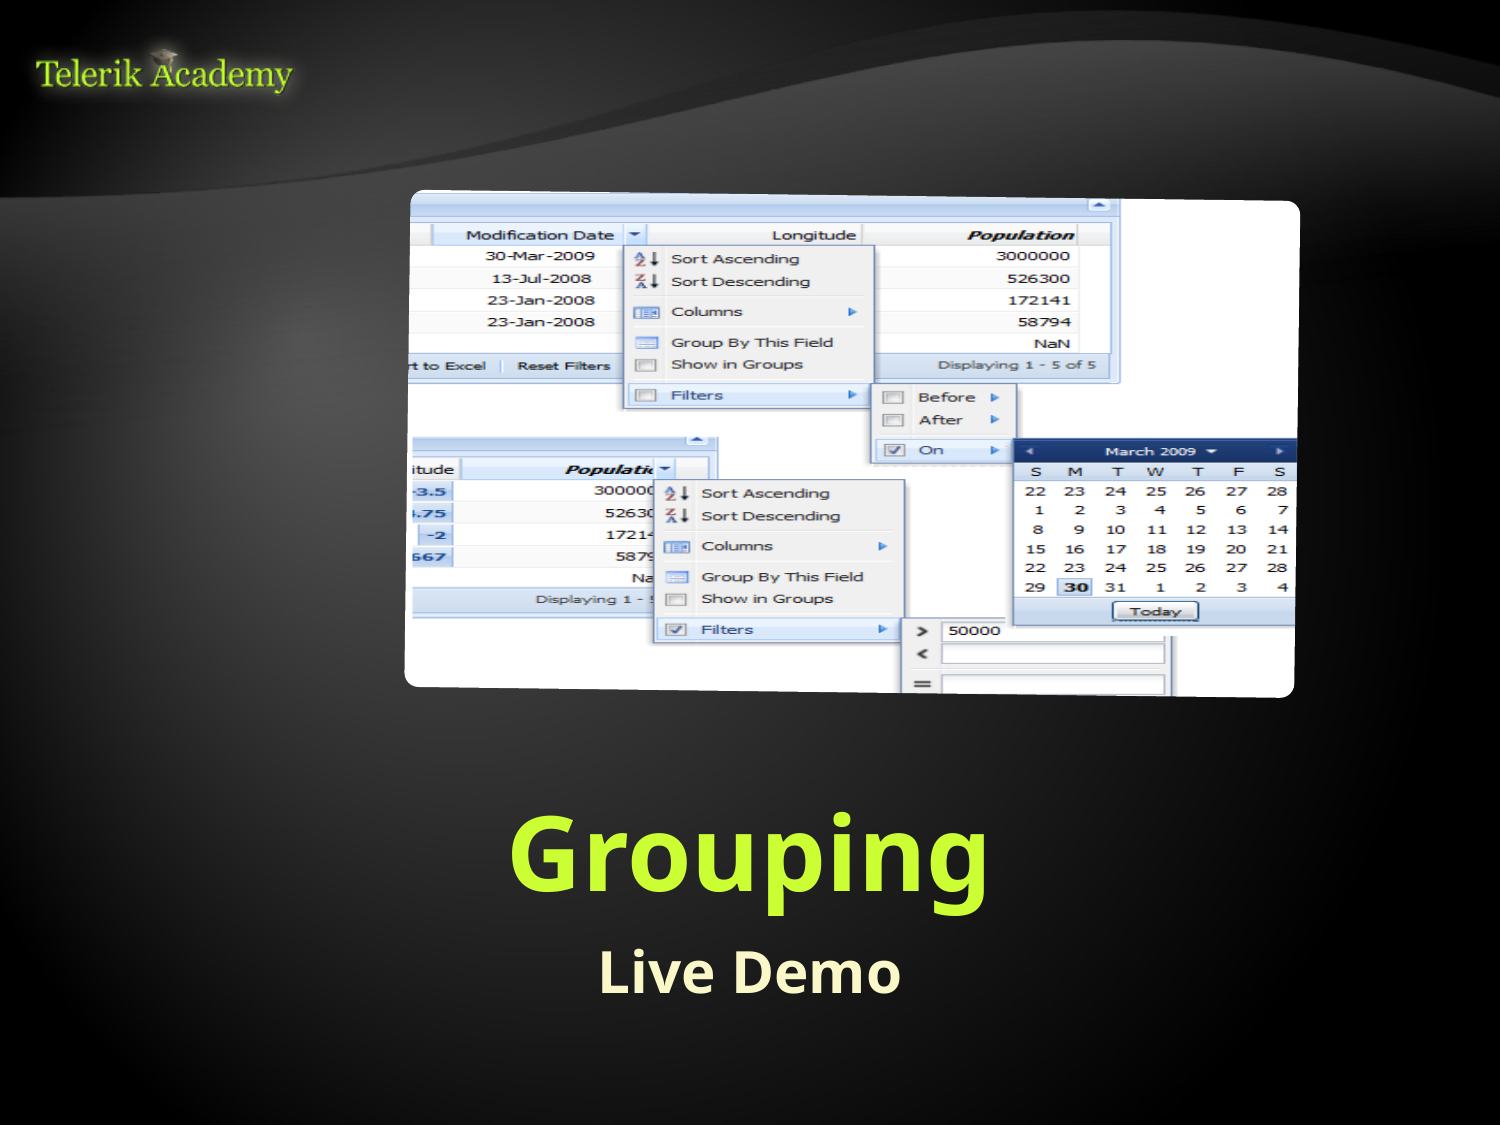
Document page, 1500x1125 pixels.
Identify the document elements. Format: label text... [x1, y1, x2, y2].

title Grouping [99, 786, 1400, 900]
subtitle Live Demo [99, 923, 1400, 1017]
picture [0, 0, 1500, 1125]
